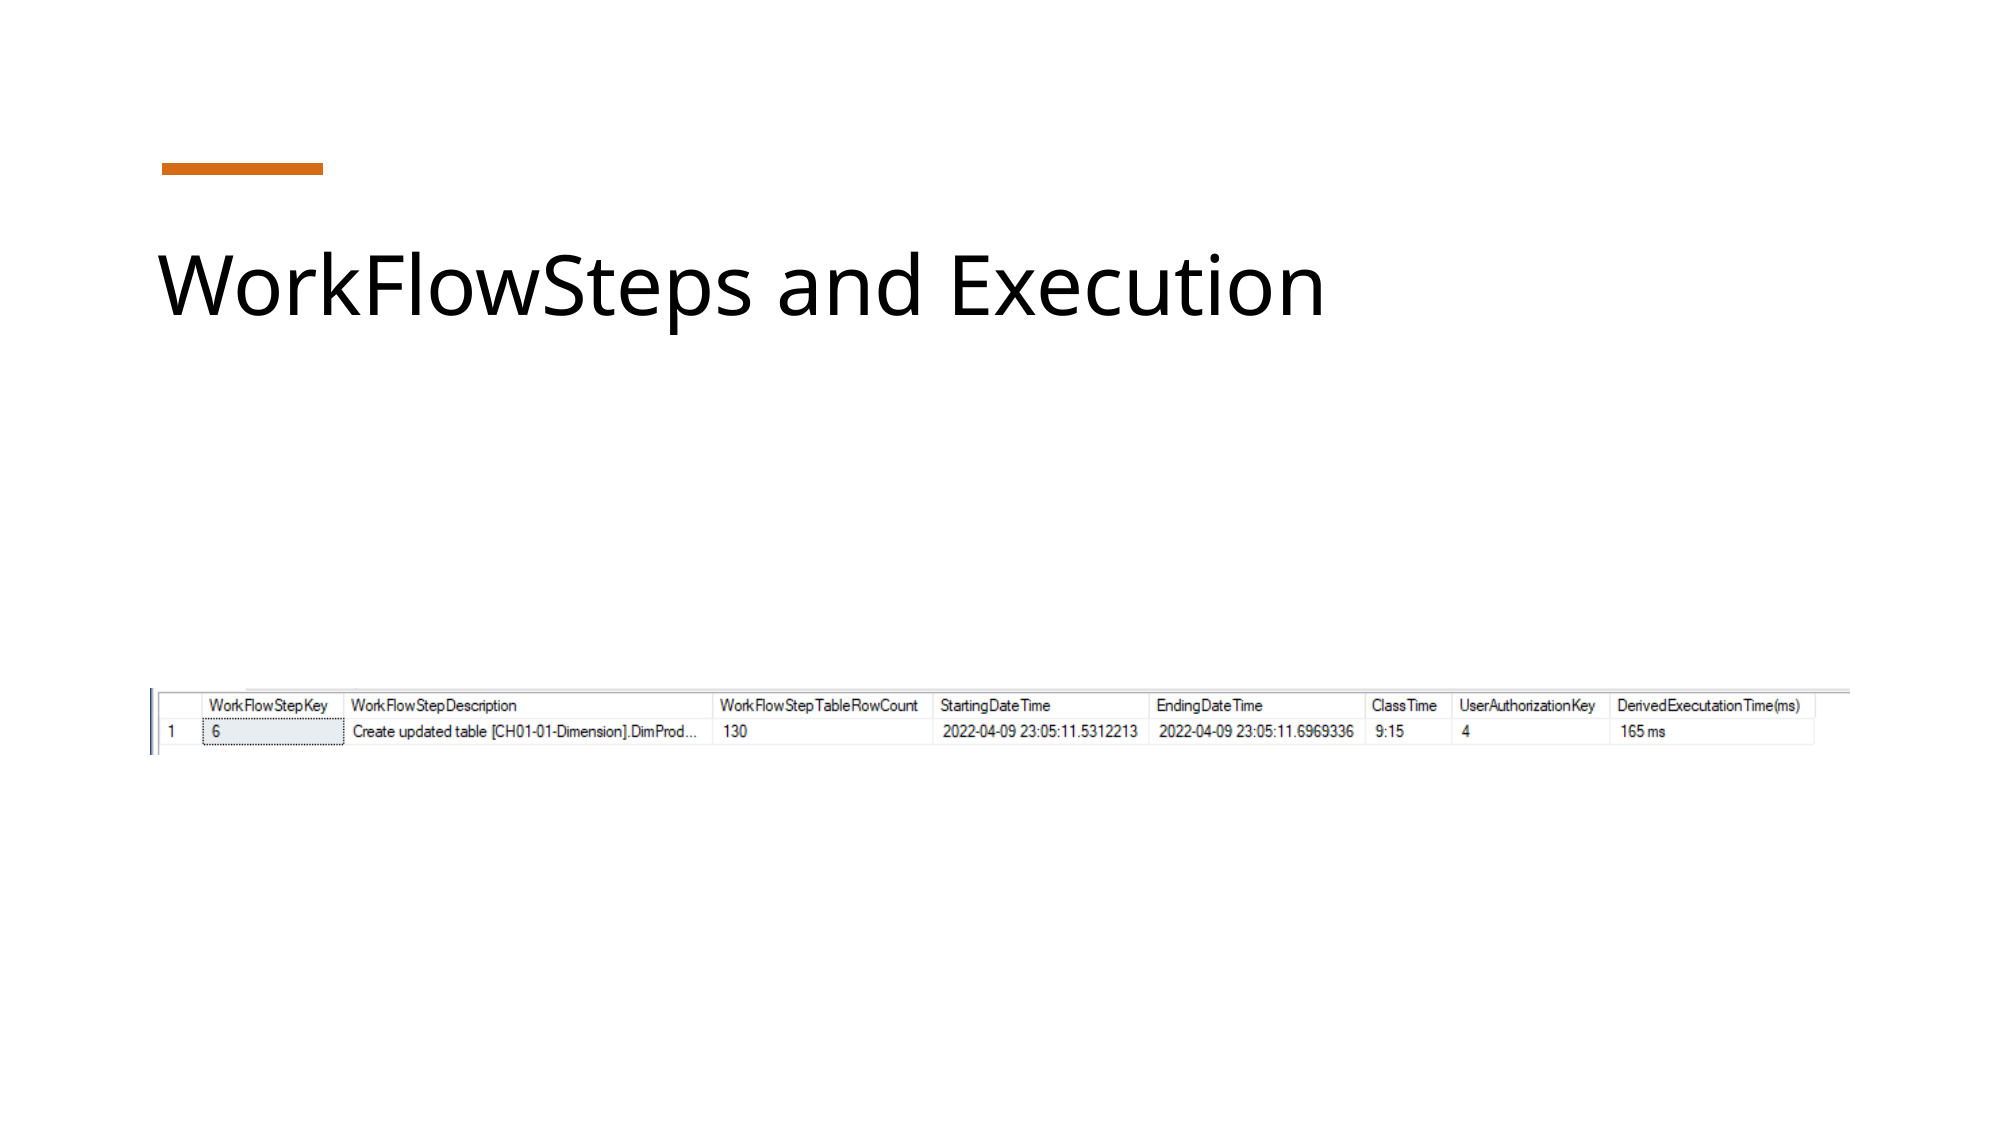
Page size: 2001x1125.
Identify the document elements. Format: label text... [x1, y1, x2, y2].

picture [149, 687, 1851, 755]
title WorkFlowSteps and Execution [149, 224, 1851, 442]
